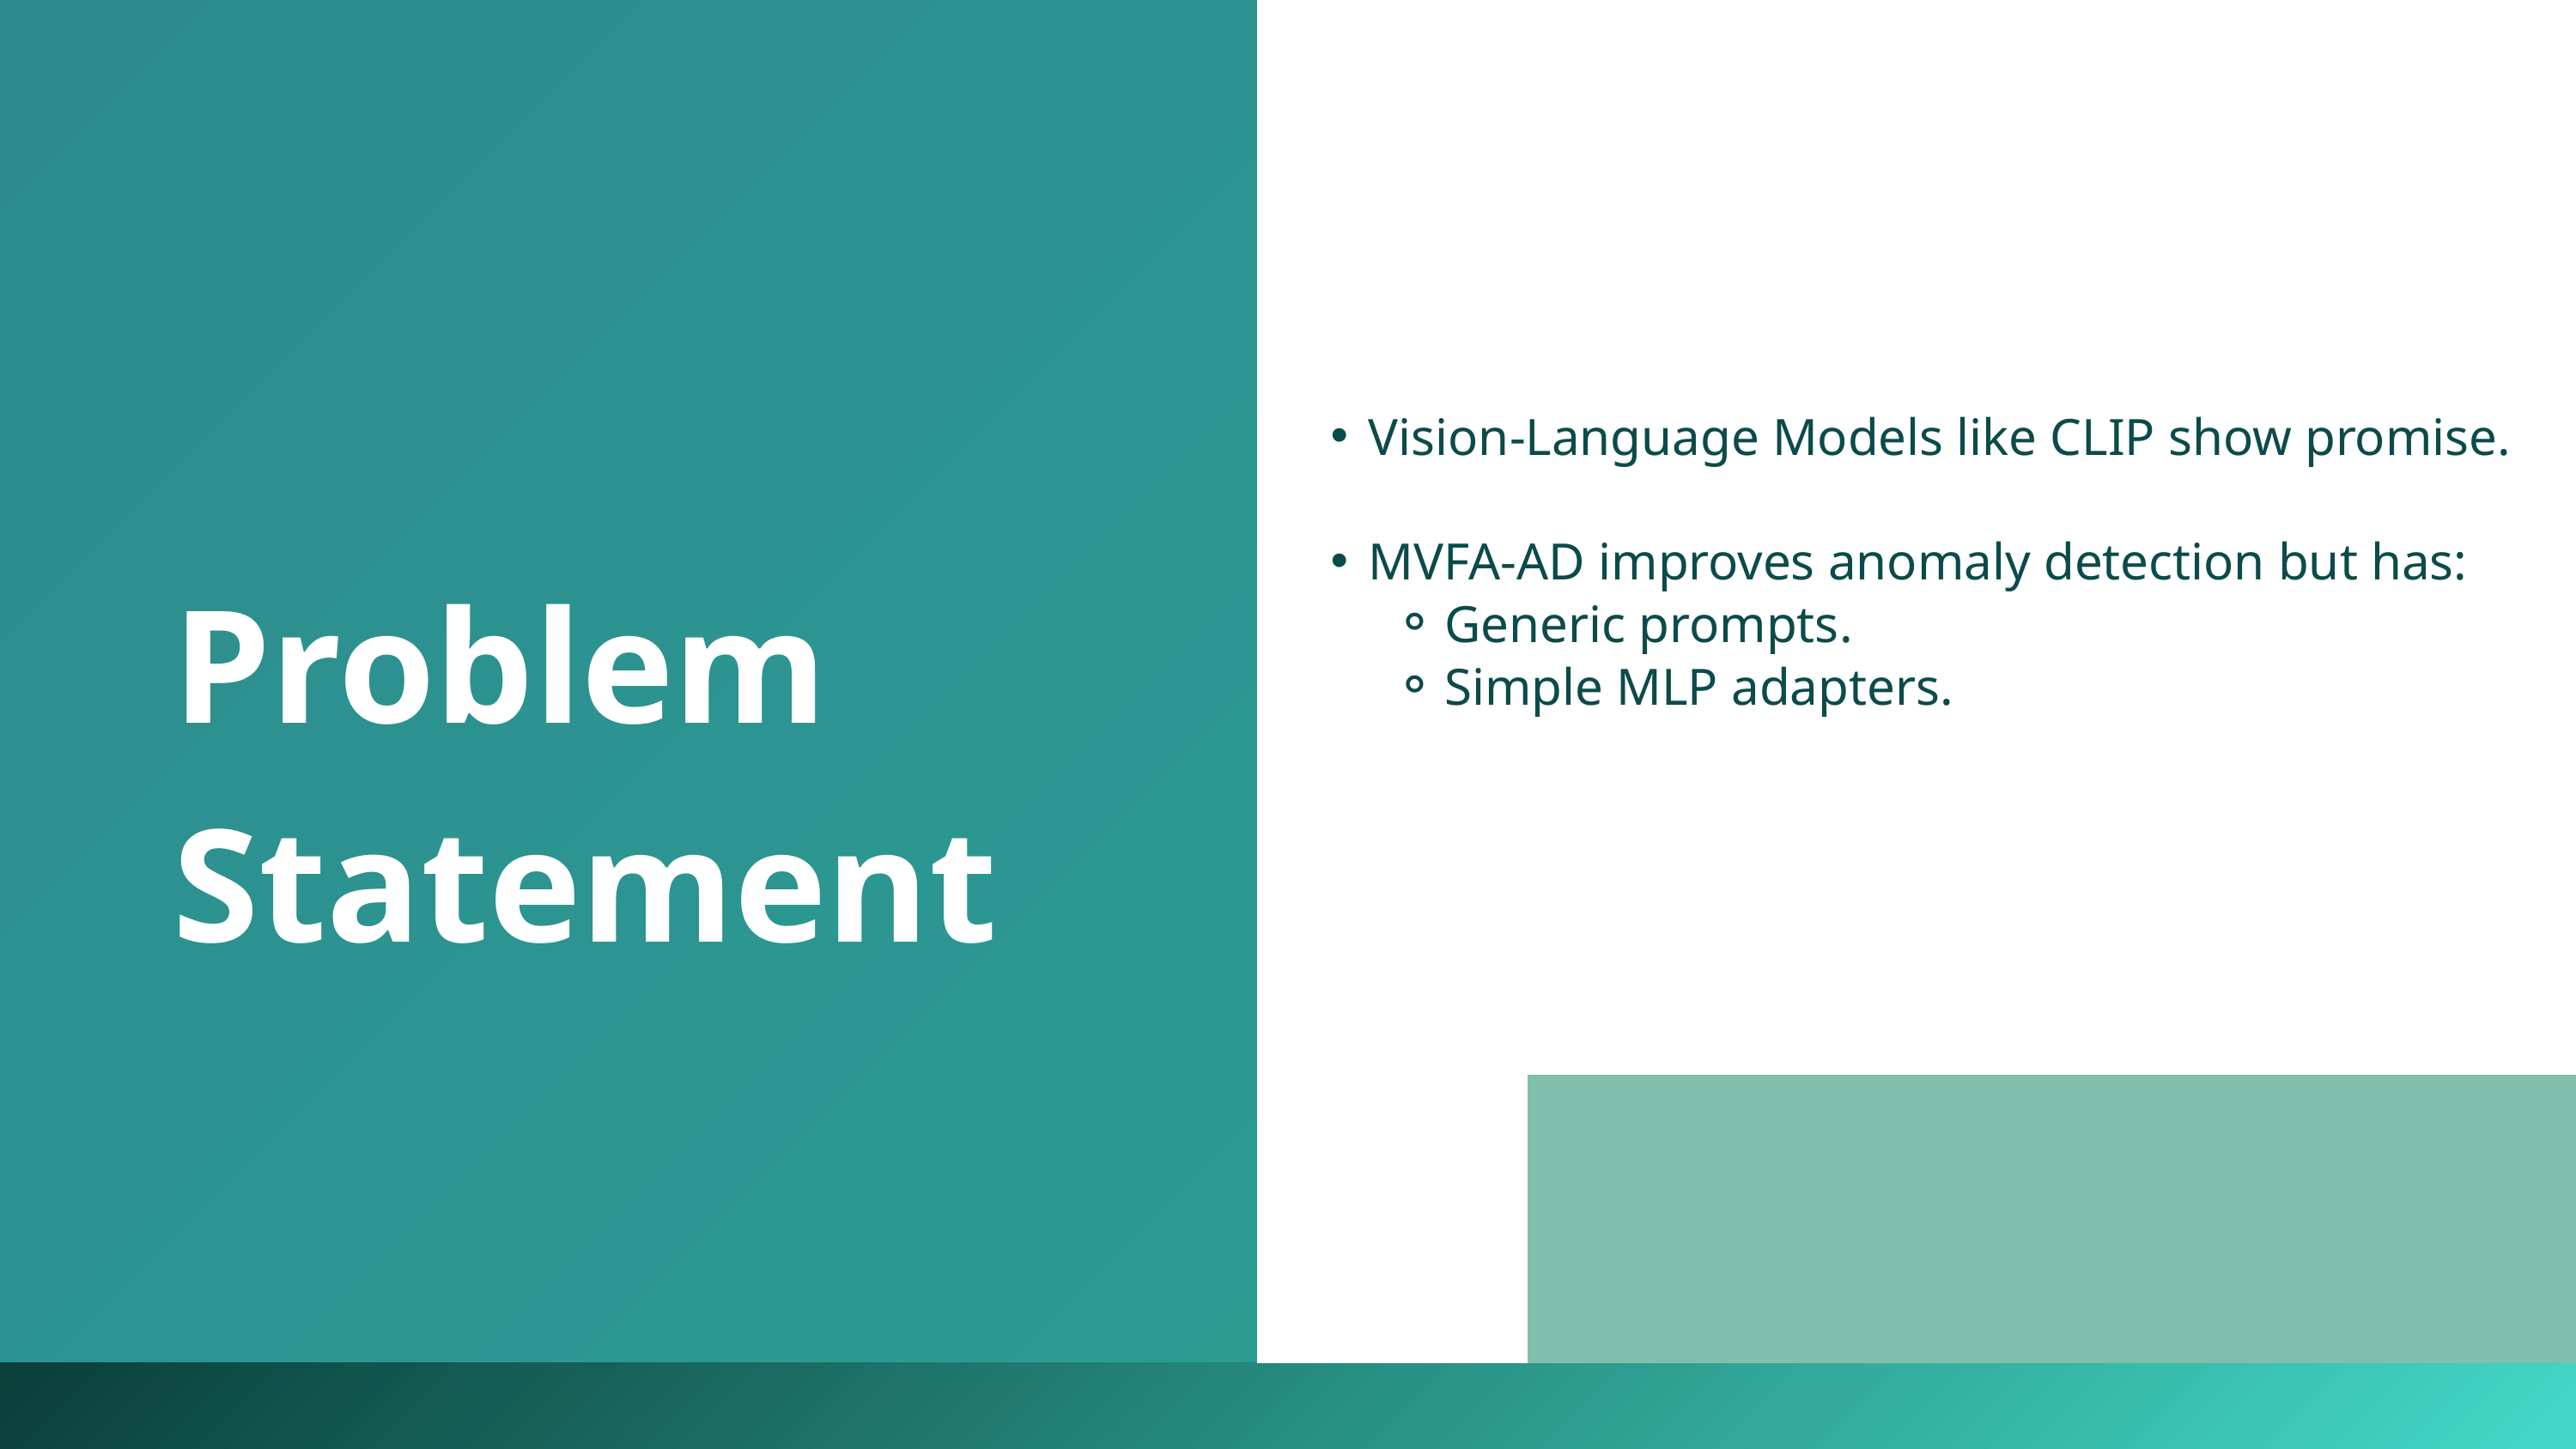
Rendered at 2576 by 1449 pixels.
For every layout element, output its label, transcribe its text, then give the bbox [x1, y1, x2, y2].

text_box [0, 1362, 2576, 1449]
text_box Problem Statement [173, 535, 1090, 973]
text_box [1528, 1074, 2576, 1364]
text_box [1257, 0, 2576, 1364]
